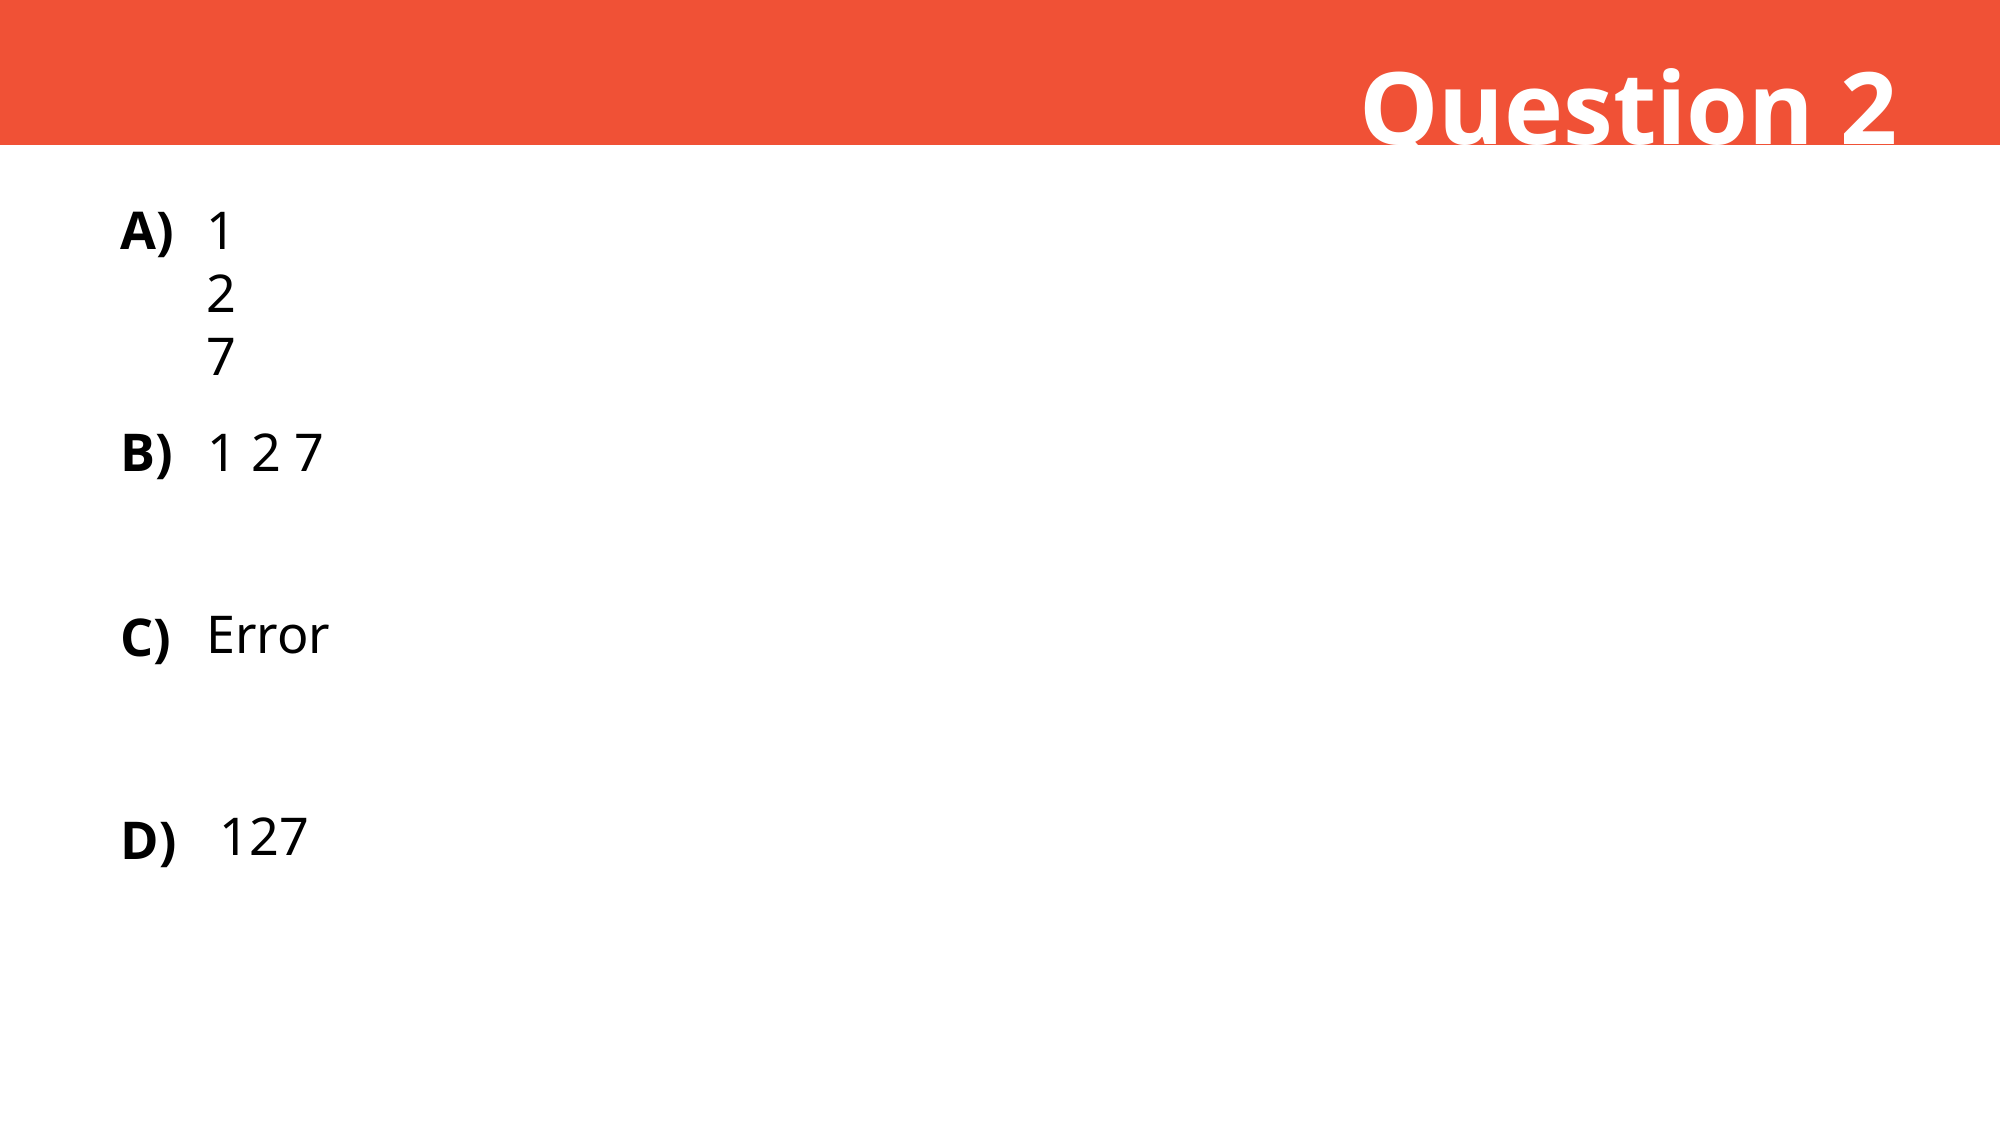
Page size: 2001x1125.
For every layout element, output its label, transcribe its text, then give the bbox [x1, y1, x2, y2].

text_box 1 2 7 [192, 411, 1915, 490]
text_box 127 [191, 795, 1914, 873]
text_box A) [105, 190, 193, 268]
text_box Error [191, 593, 1914, 672]
text_box 1 2 7 [191, 190, 1914, 393]
text_box Question 2 [638, 37, 1914, 173]
text_box D) [105, 799, 195, 878]
text_box [0, 0, 2000, 147]
text_box B) [105, 412, 193, 490]
text_box C) [105, 596, 193, 674]
